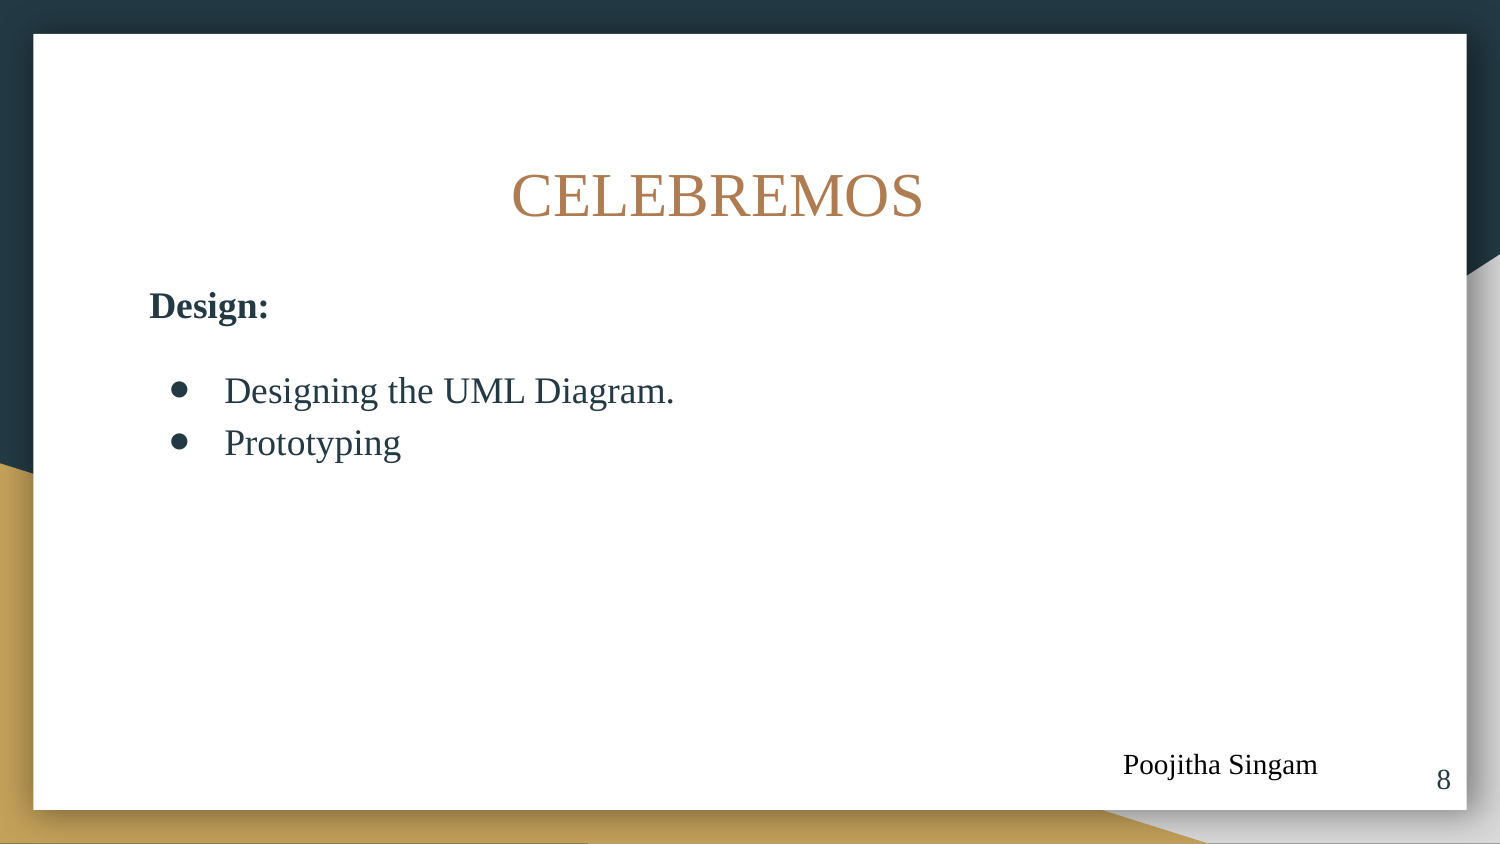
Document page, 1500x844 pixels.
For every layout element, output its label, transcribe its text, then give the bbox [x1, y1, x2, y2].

list Design: Designing the UML Diagram. Prototyping [134, 258, 1366, 729]
slide_number ‹#› [1376, 745, 1467, 810]
text_box Poojitha Singam [1108, 730, 1415, 795]
title CELEBREMOS [134, 138, 1366, 258]
